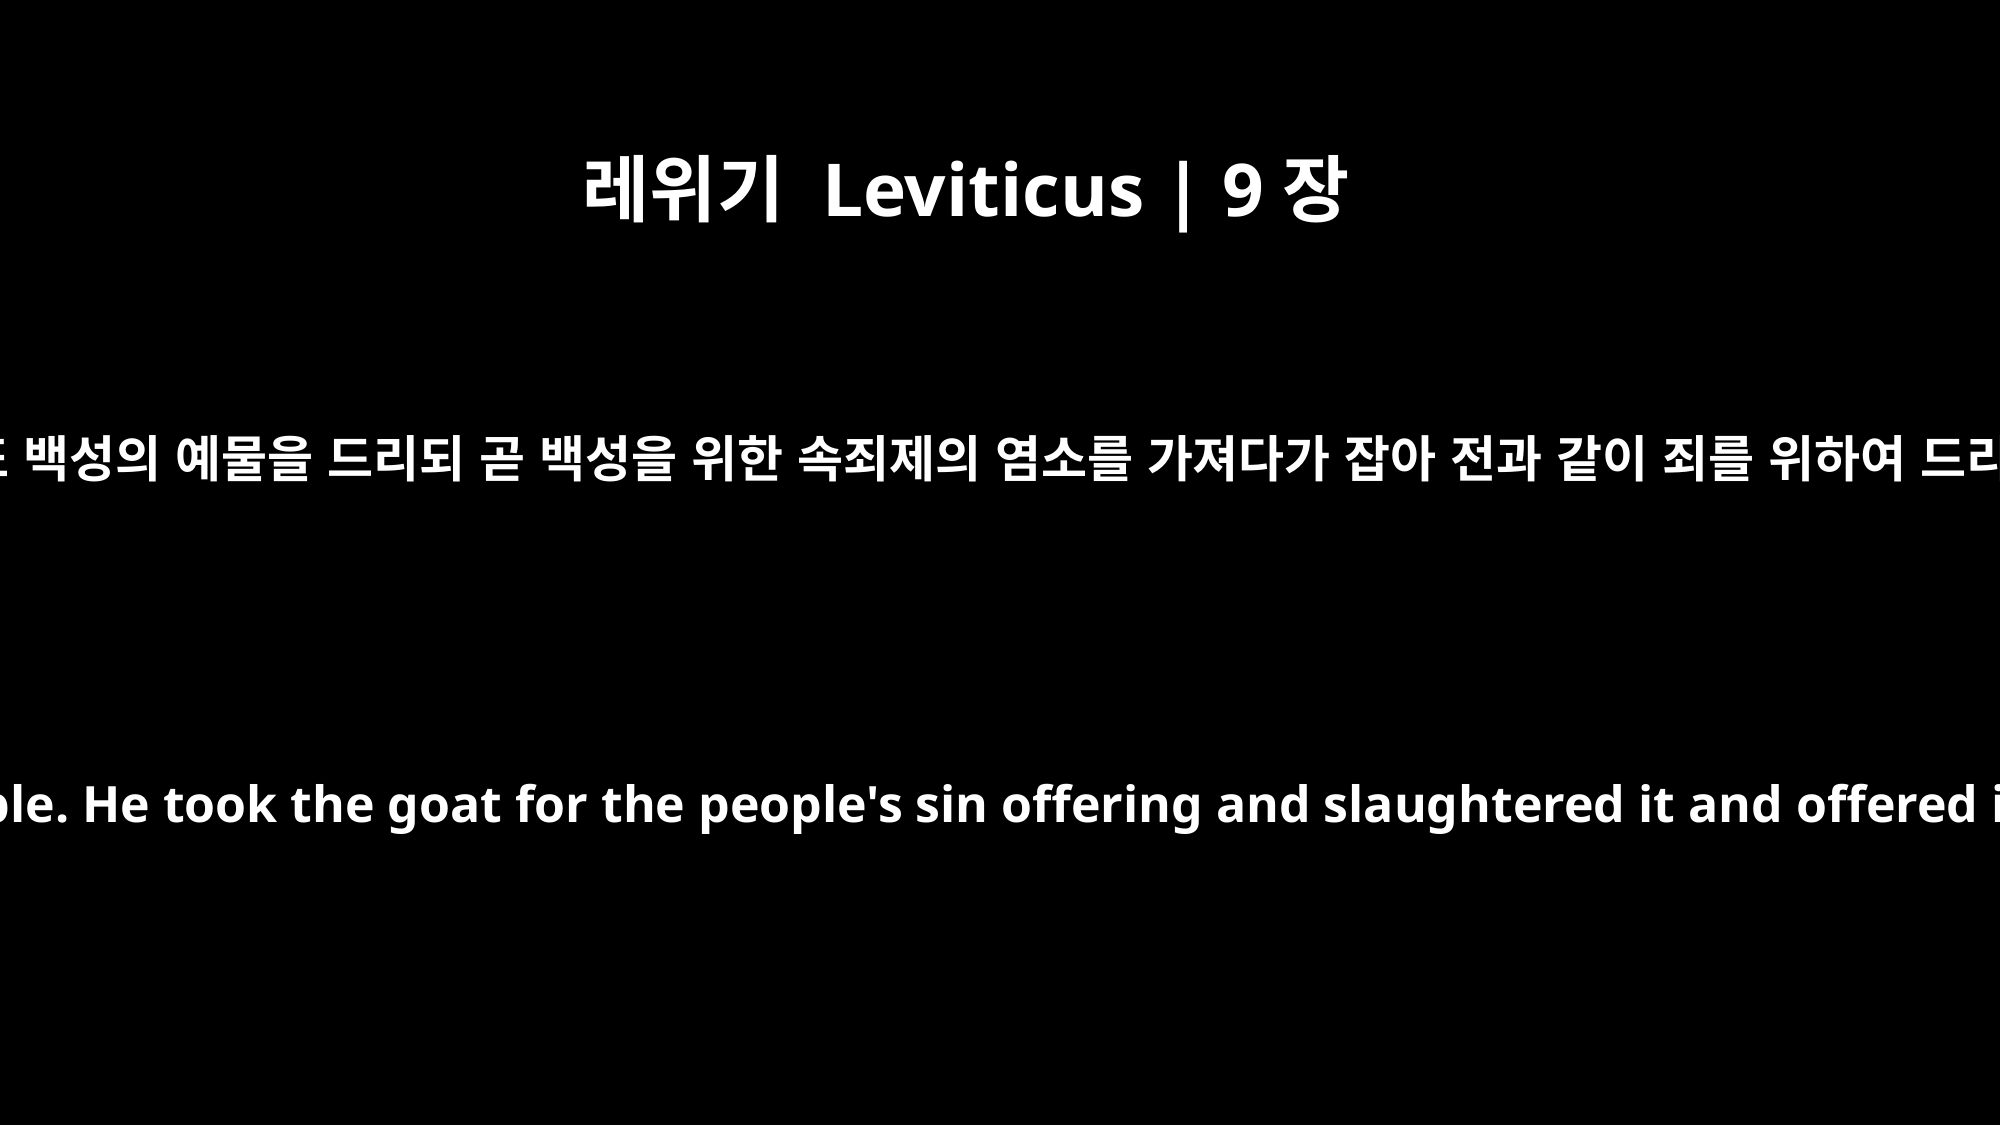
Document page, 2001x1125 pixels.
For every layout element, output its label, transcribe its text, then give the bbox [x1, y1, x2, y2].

text_box 레위기 Leviticus | 9장 [567, 136, 1365, 239]
text_box Aaron then brought the offering that was for the people. He took the goat for the people's sin offering and slaughtered it and offered it for a sin offering as he did with the first one. [0, 764, 2000, 840]
text_box 15 그가 또 백성의 예물을 드리되 곧 백성을 위한 속죄제의 염소를 가져다가 잡아 전과 같이 죄를 위하여 드리고 [0, 359, 2000, 495]
